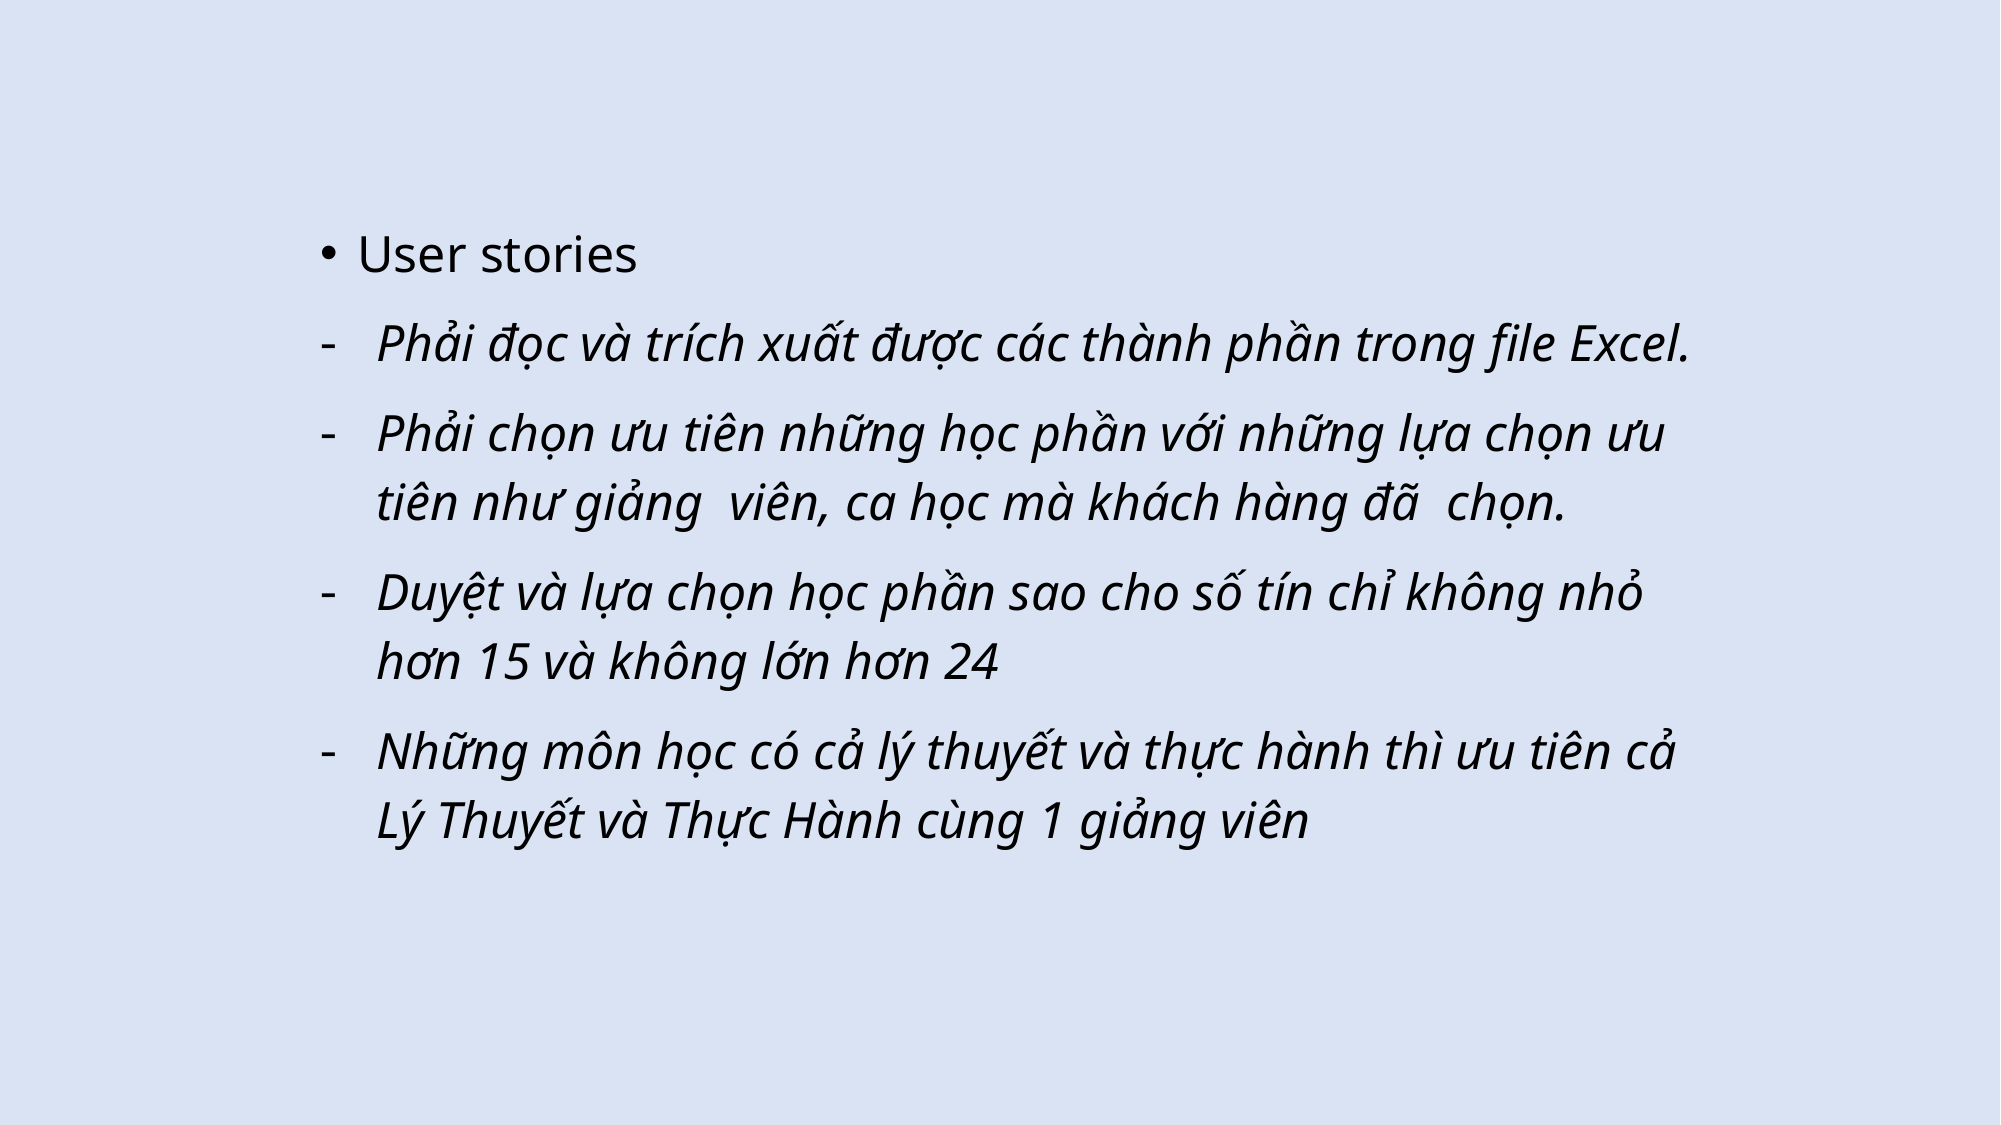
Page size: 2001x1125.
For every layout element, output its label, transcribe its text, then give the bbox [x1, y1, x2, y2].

list User stories Phải đọc và trích xuất được các thành phần trong file Excel. Phải chọn ưu tiên những học phần với những lựa chọn ưu tiên như giảng viên, ca học mà khách hàng đã chọn. Duyệt và lựa chọn học phần sao cho số tín chỉ không nhỏ hơn 15 và không lớn hơn 24 Những môn học có cả lý thuyết và thực hành thì ưu tiên cả Lý Thuyết và Thực Hành cùng 1 giảng viên [305, 205, 1713, 920]
